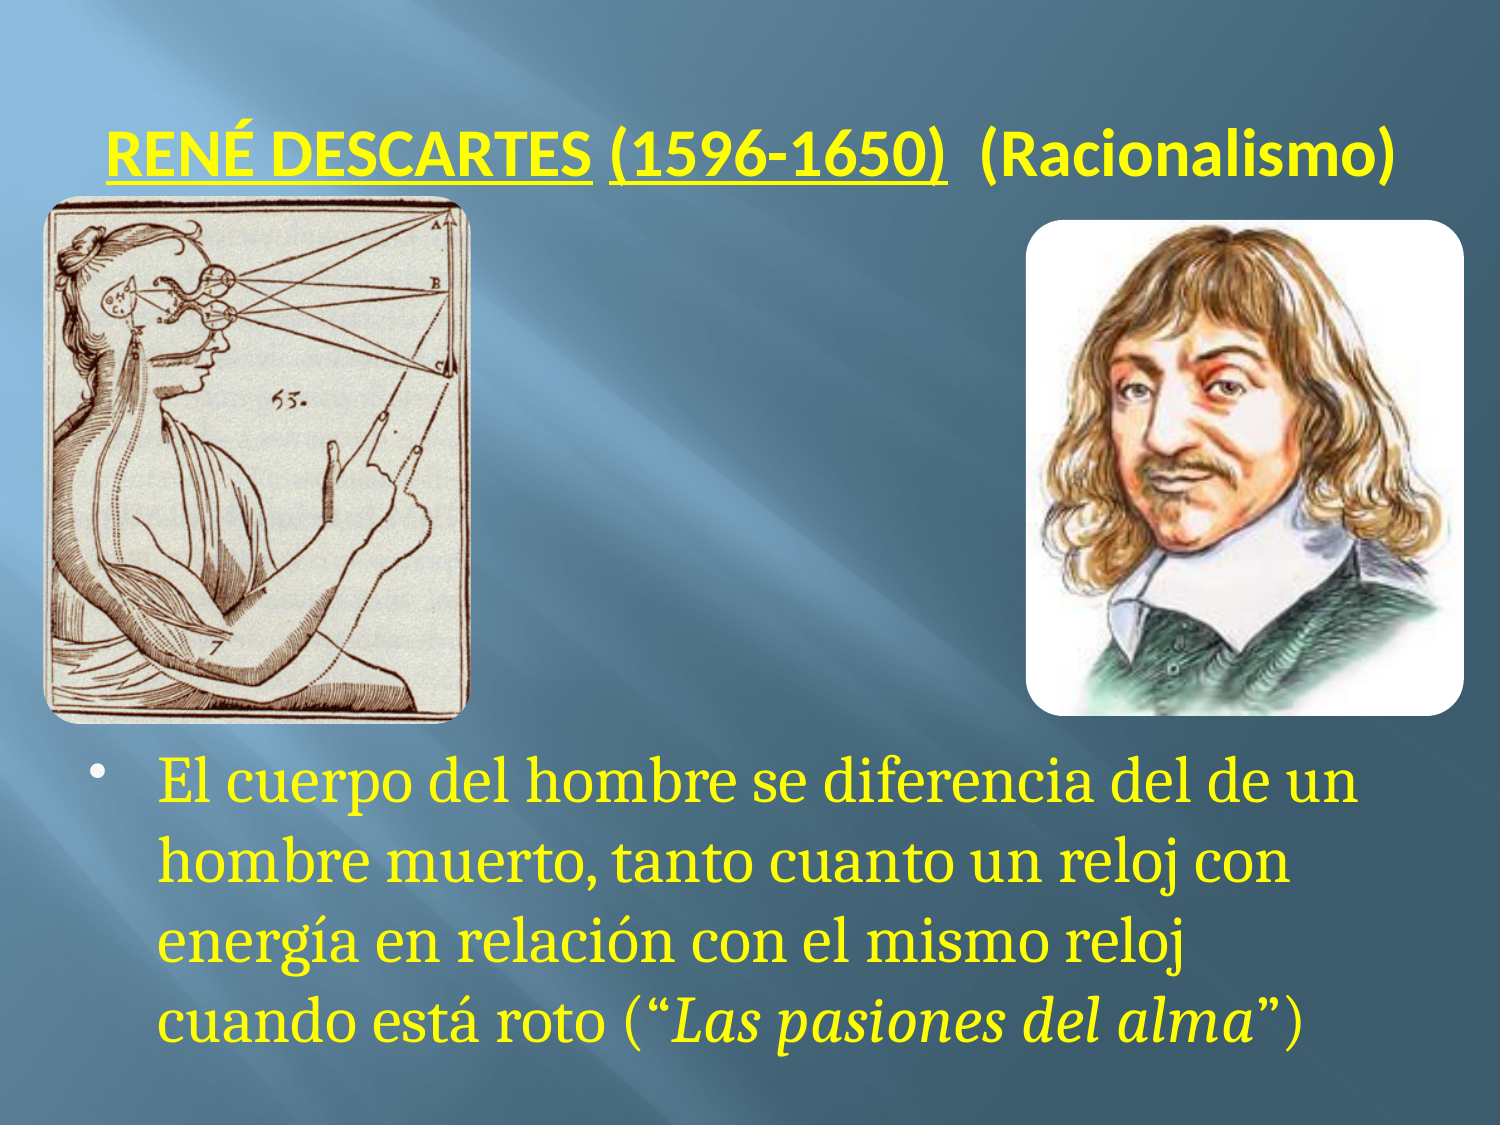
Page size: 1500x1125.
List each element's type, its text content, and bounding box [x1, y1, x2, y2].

title RENÉ DESCARTES (1596-1650) (Racionalismo) [76, 66, 1427, 313]
picture [1025, 219, 1465, 717]
picture [43, 195, 471, 725]
list El cuerpo del hombre se diferencia del de un hombre muerto, tanto cuanto un reloj con energía en relación con el mismo reloj cuando está roto (“Las pasiones del alma”) [53, 541, 1404, 1125]
